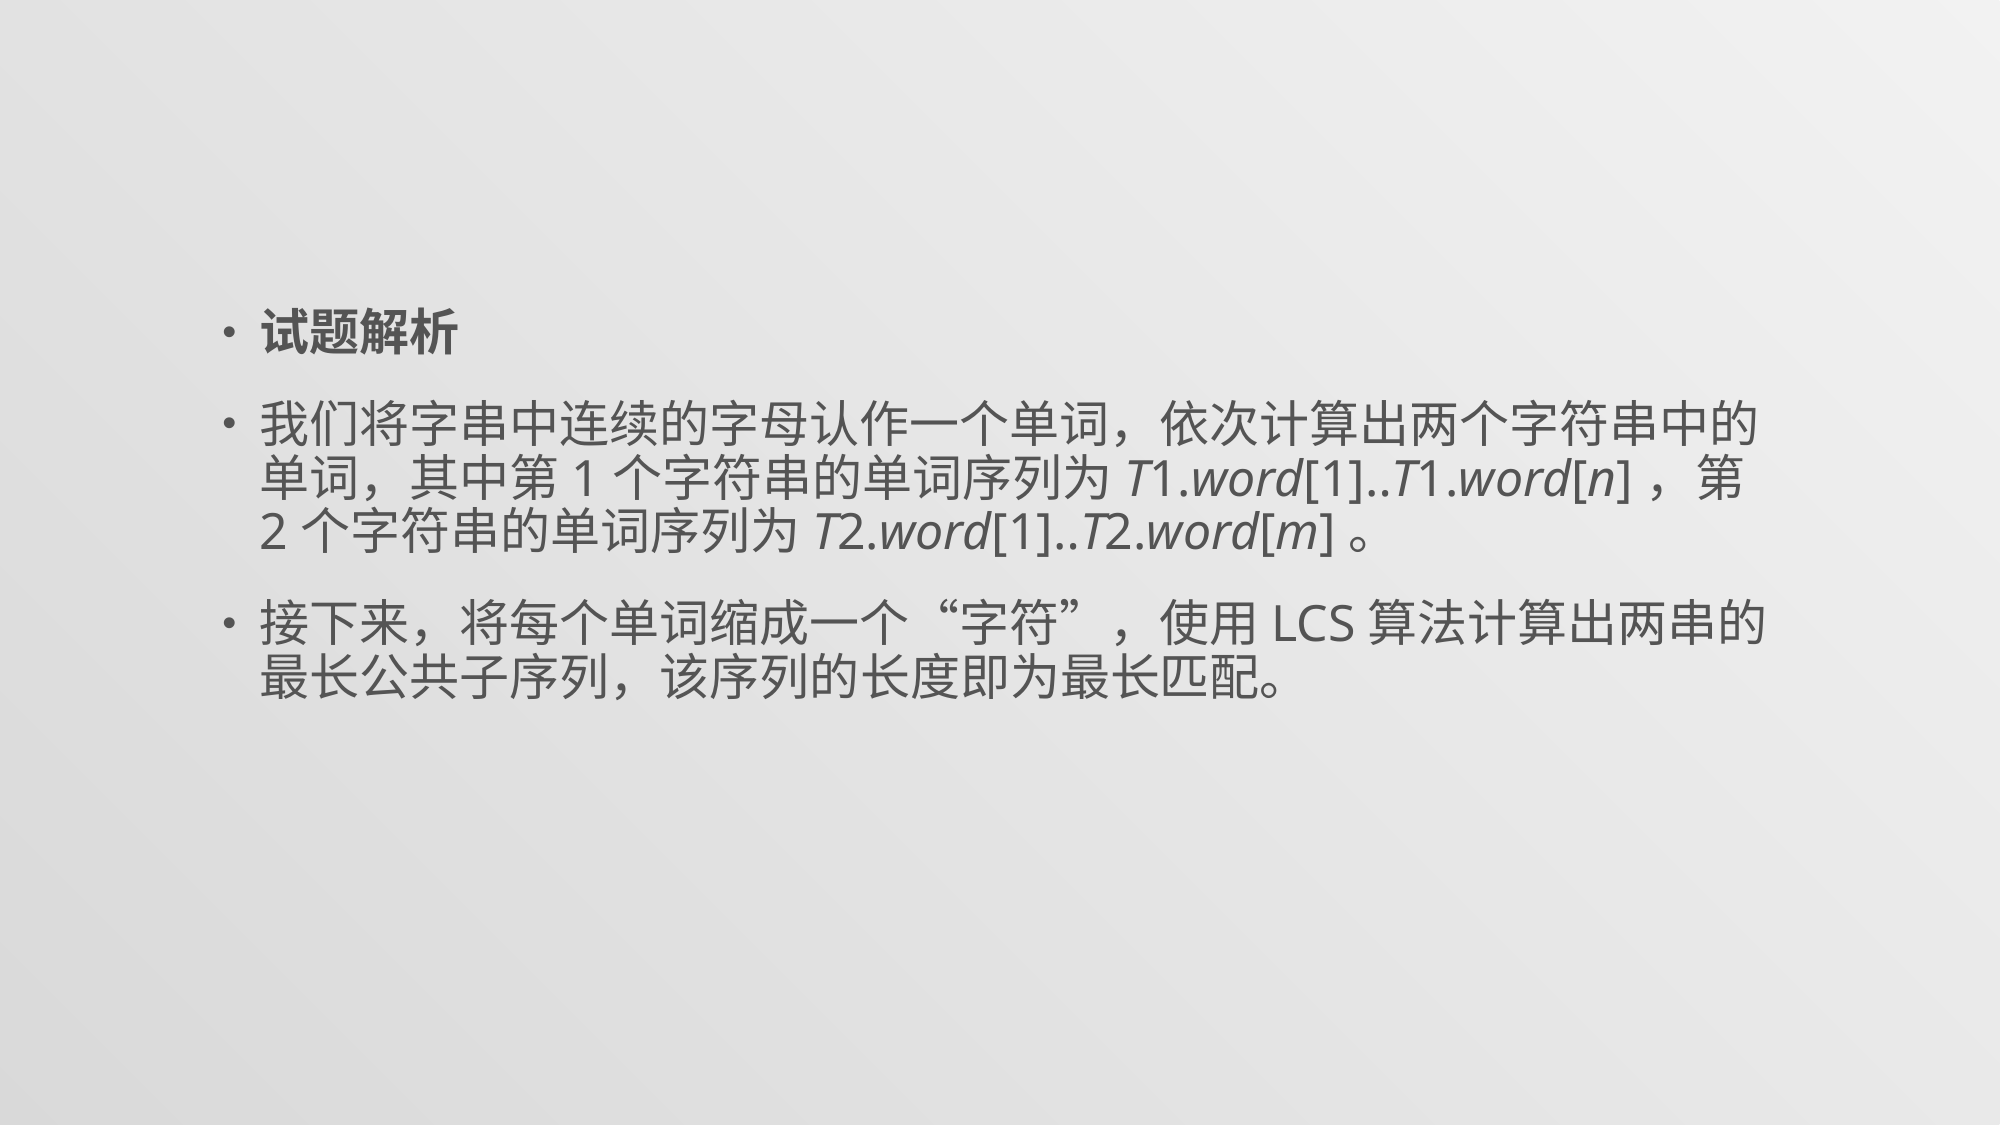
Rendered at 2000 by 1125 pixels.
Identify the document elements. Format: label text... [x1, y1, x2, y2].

list 试题解析 我们将字串中连续的字母认作一个单词，依次计算出两个字符串中的单词，其中第1个字符串的单词序列为T1.word[1]‥T1.word[n]，第2个字符串的单词序列为T2.word[1]‥T2.word[m]。 接下来，将每个单词缩成一个“字符”，使用LCS算法计算出两串的最长公共子序列，该序列的长度即为最长匹配。 [199, 299, 1800, 1013]
